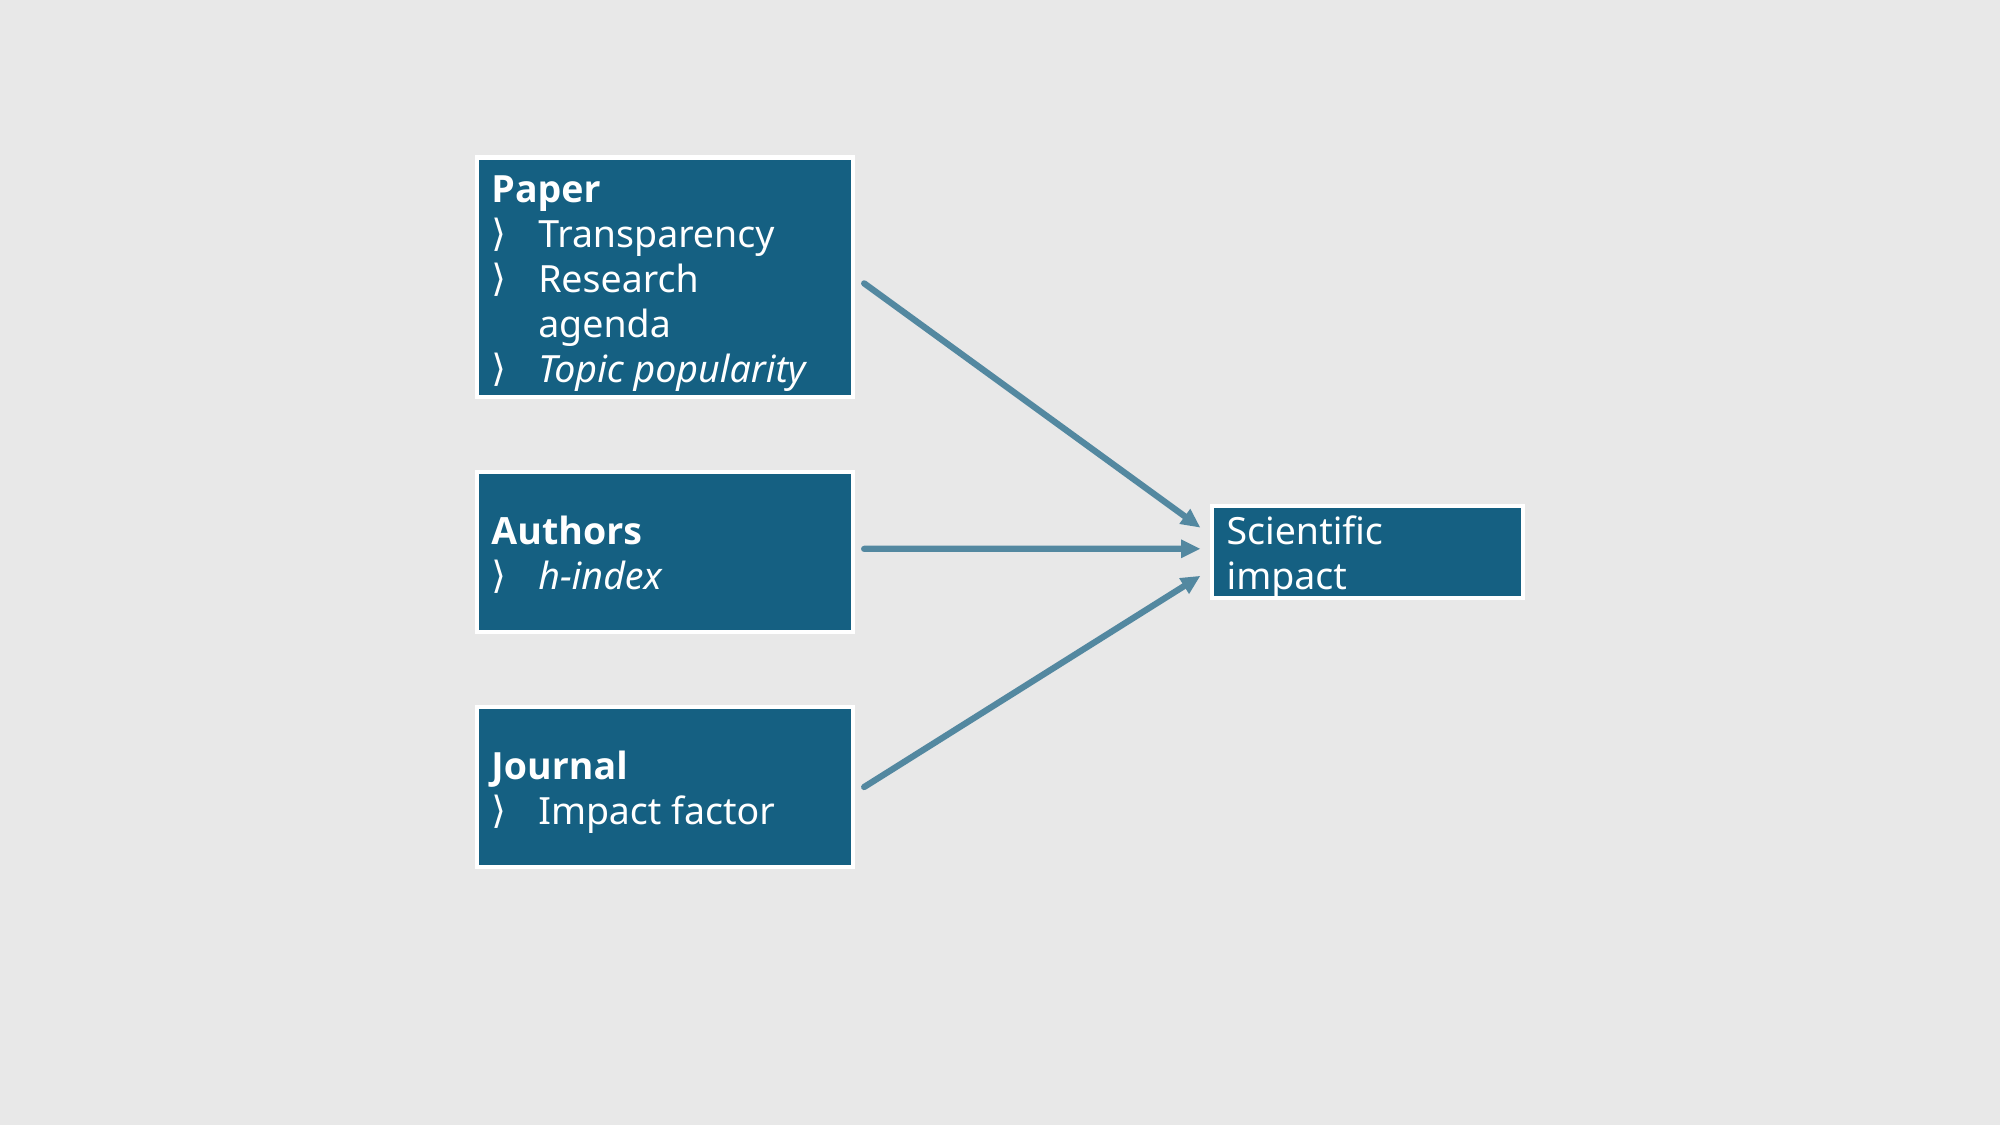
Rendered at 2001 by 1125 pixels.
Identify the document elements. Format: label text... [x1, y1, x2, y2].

text_box Scientific impact [1210, 504, 1525, 600]
text_box Paper Transparency Research agenda Topic popularity [475, 155, 855, 399]
text_box Journal Impact factor [475, 705, 855, 869]
text_box Authors h-index [475, 470, 855, 634]
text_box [863, 282, 1201, 528]
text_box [863, 575, 1201, 788]
